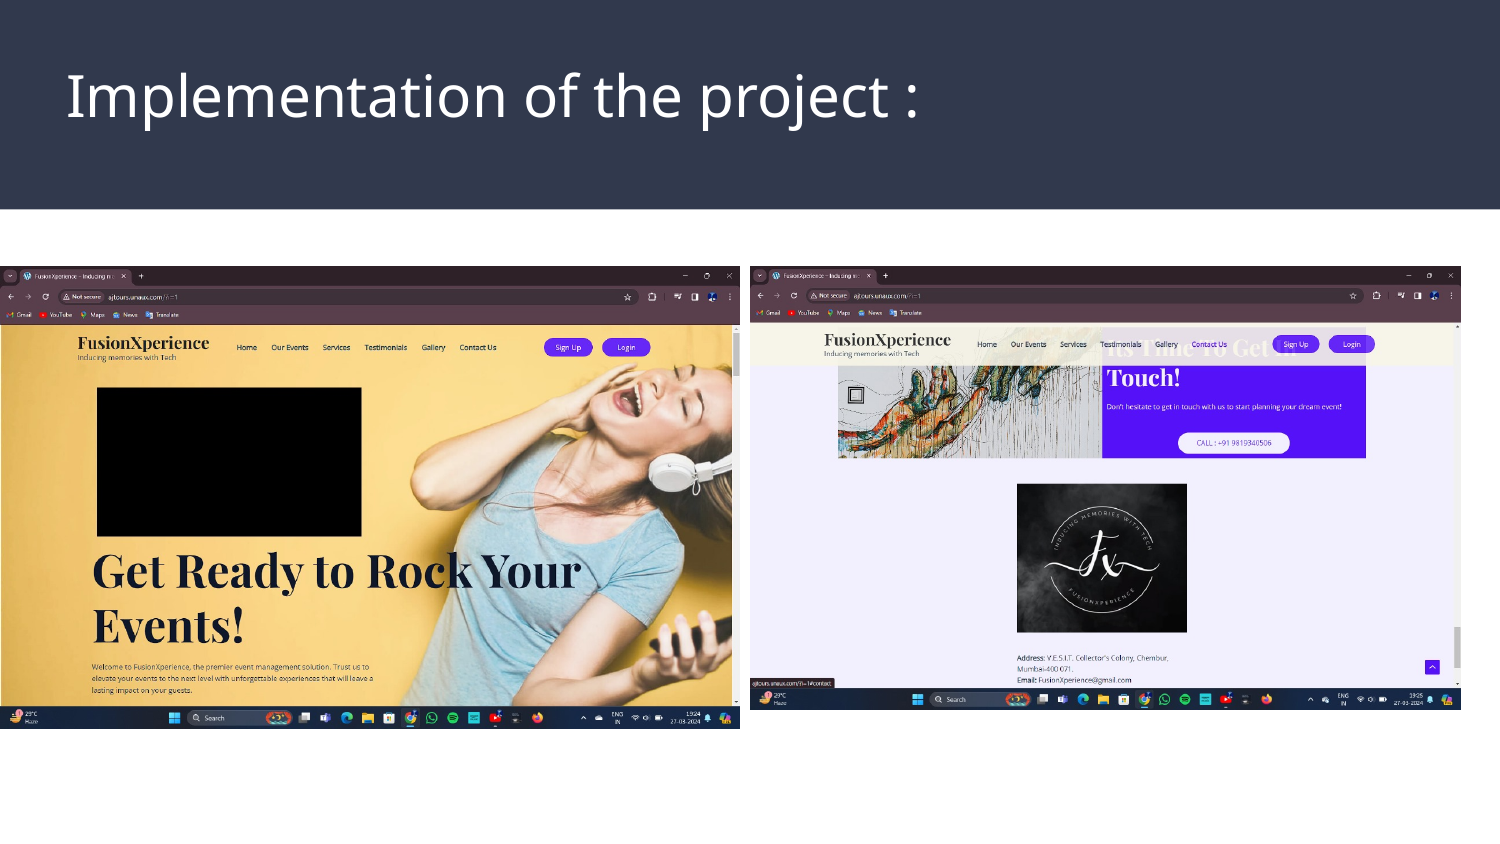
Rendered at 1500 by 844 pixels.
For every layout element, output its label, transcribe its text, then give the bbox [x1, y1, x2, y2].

picture [0, 265, 740, 729]
picture [749, 265, 1461, 711]
title Implementation of the project : [51, 44, 1449, 153]
